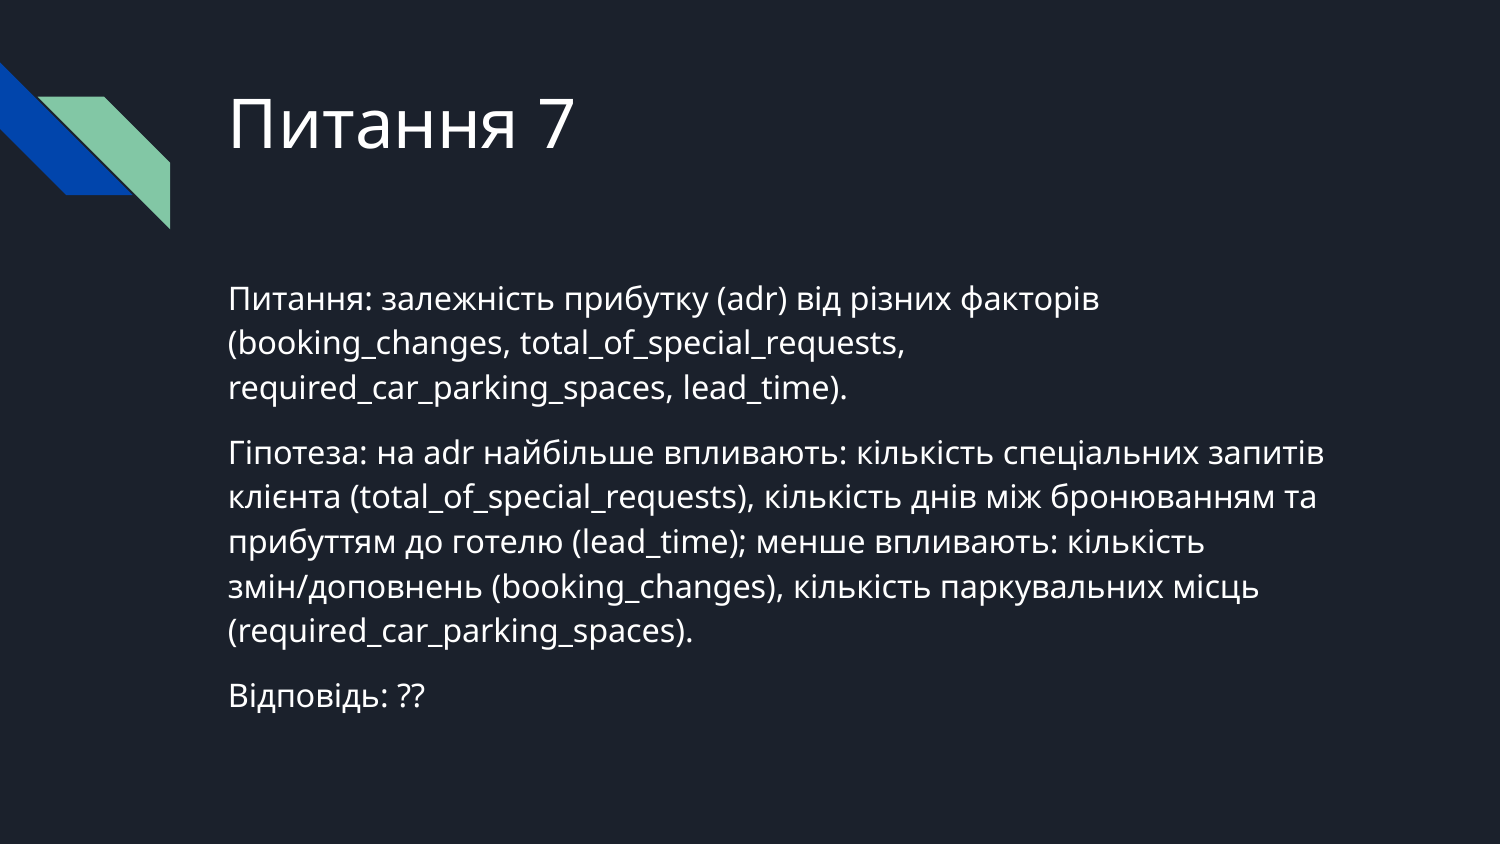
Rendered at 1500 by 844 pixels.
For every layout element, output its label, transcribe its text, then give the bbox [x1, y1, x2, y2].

list Питання: залежність прибутку (adr) від різних факторів (booking_changes, total_of_special_requests, required_car_parking_spaces, lead_time). Гіпотеза: на adr найбільше впливають: кількість спеціальних запитів клієнта (total_of_special_requests), кількість днів між бронюванням та прибуттям до готелю (lead_time); менше впливають: кількість змін/доповнень (booking_changes), кількість паркувальних місць (required_car_parking_spaces). Відповідь: ?? [212, 257, 1368, 735]
title Питання 7 [212, 64, 1368, 215]
